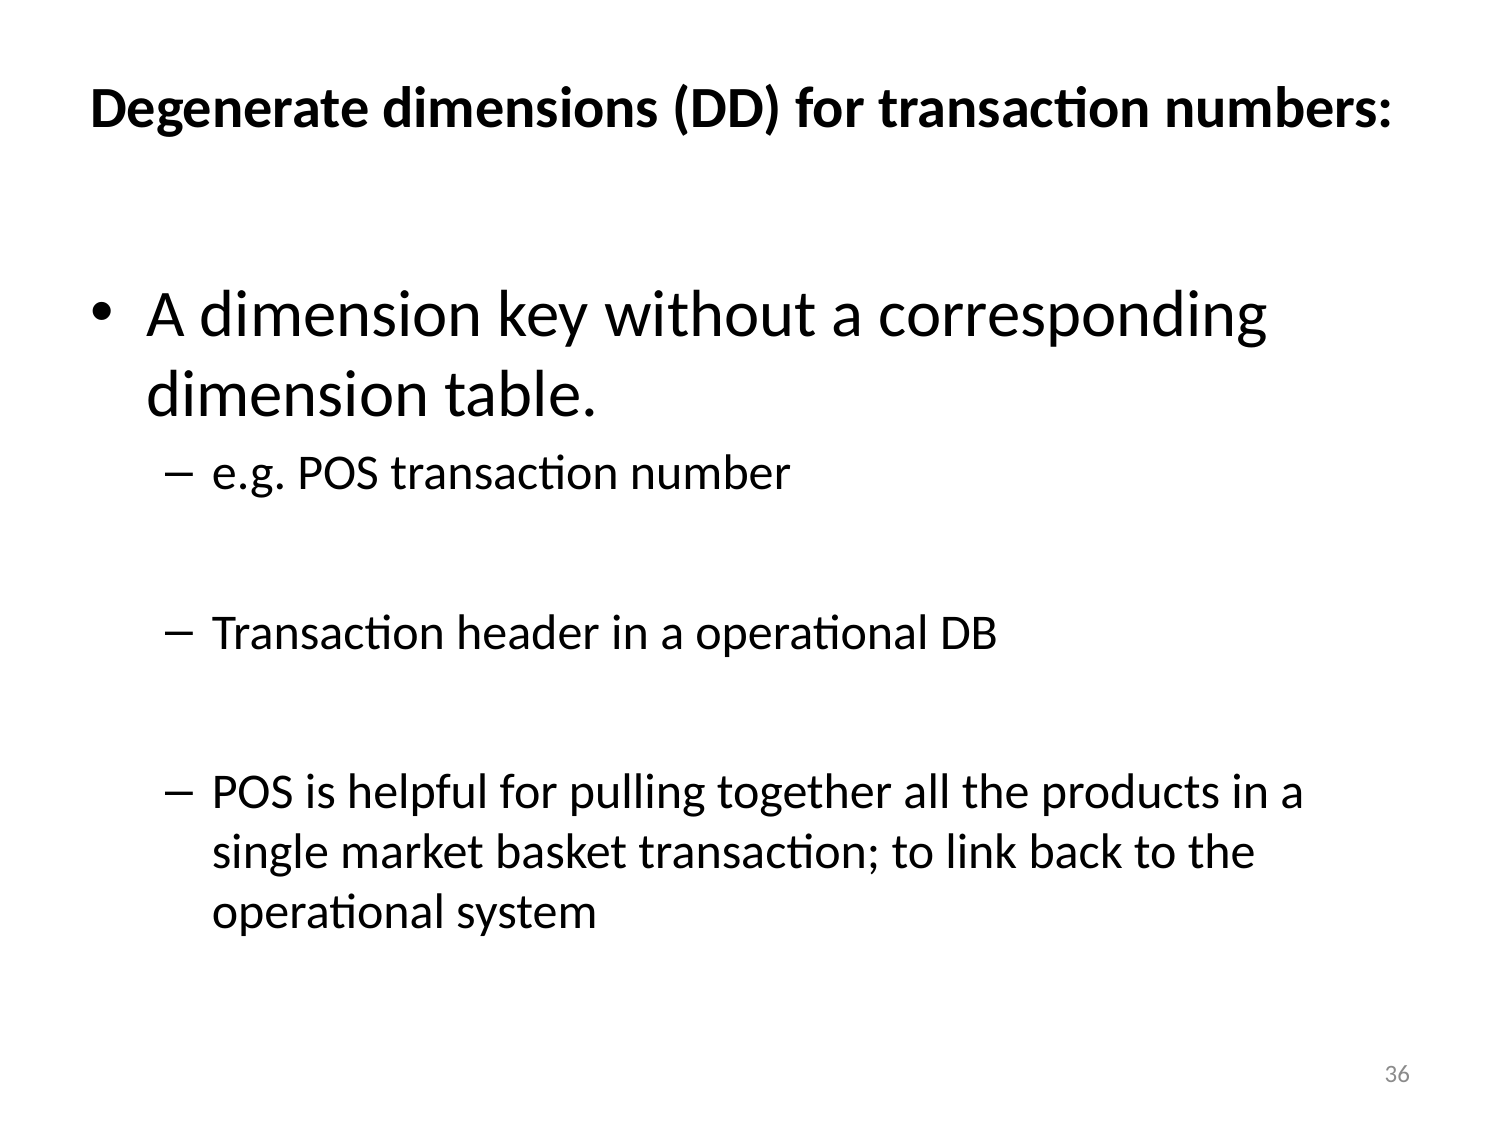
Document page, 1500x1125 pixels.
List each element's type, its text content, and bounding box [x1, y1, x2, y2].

slide_number 36 [1074, 1042, 1425, 1103]
list A dimension key without a corresponding dimension table. e.g. POS transaction number Transaction header in a operational DB POS is helpful for pulling together all the products in a single market basket transaction; to link back to the operational system [75, 262, 1425, 1005]
title Degenerate dimensions (DD) for transaction numbers: [75, 45, 1425, 233]
